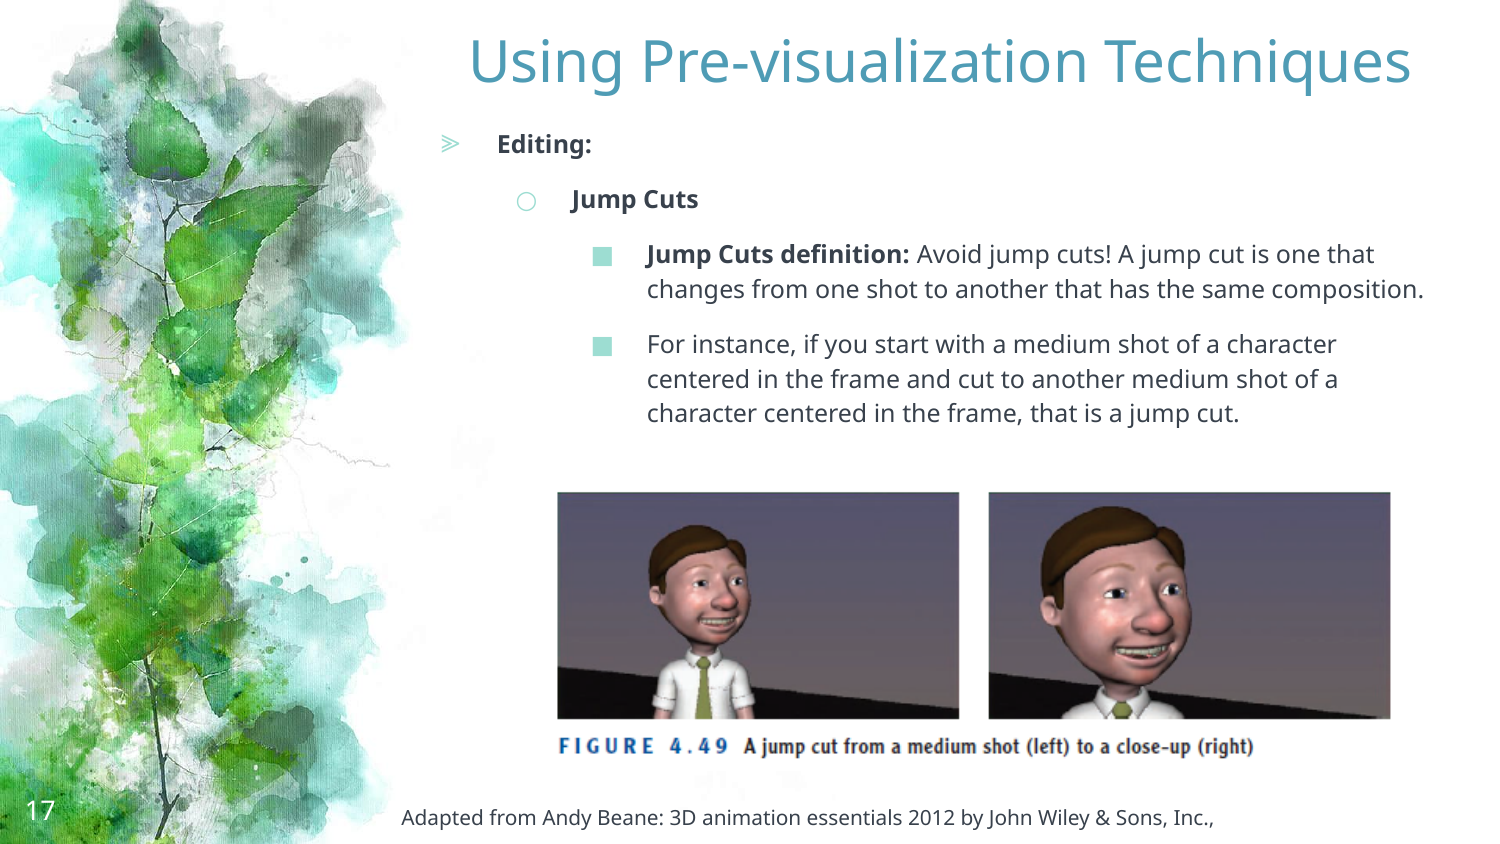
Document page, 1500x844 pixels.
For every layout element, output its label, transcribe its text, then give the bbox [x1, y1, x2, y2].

text_box Adapted from Andy Beane: 3D animation essentials 2012 by John Wiley & Sons, Inc., [386, 796, 1278, 832]
picture [0, 0, 1500, 844]
list Editing: Jump Cuts Jump Cuts definition: Avoid jump cuts! A jump cut is one that changes from one shot to another that has the same composition. For instance, if you start with a medium shot of a character centered in the frame and cut to another medium shot of a character centered in the frame, that is a jump cut. [421, 123, 1430, 270]
slide_number 17 [24, 779, 115, 844]
title Using Pre-visualization Techniques [468, 33, 1425, 94]
